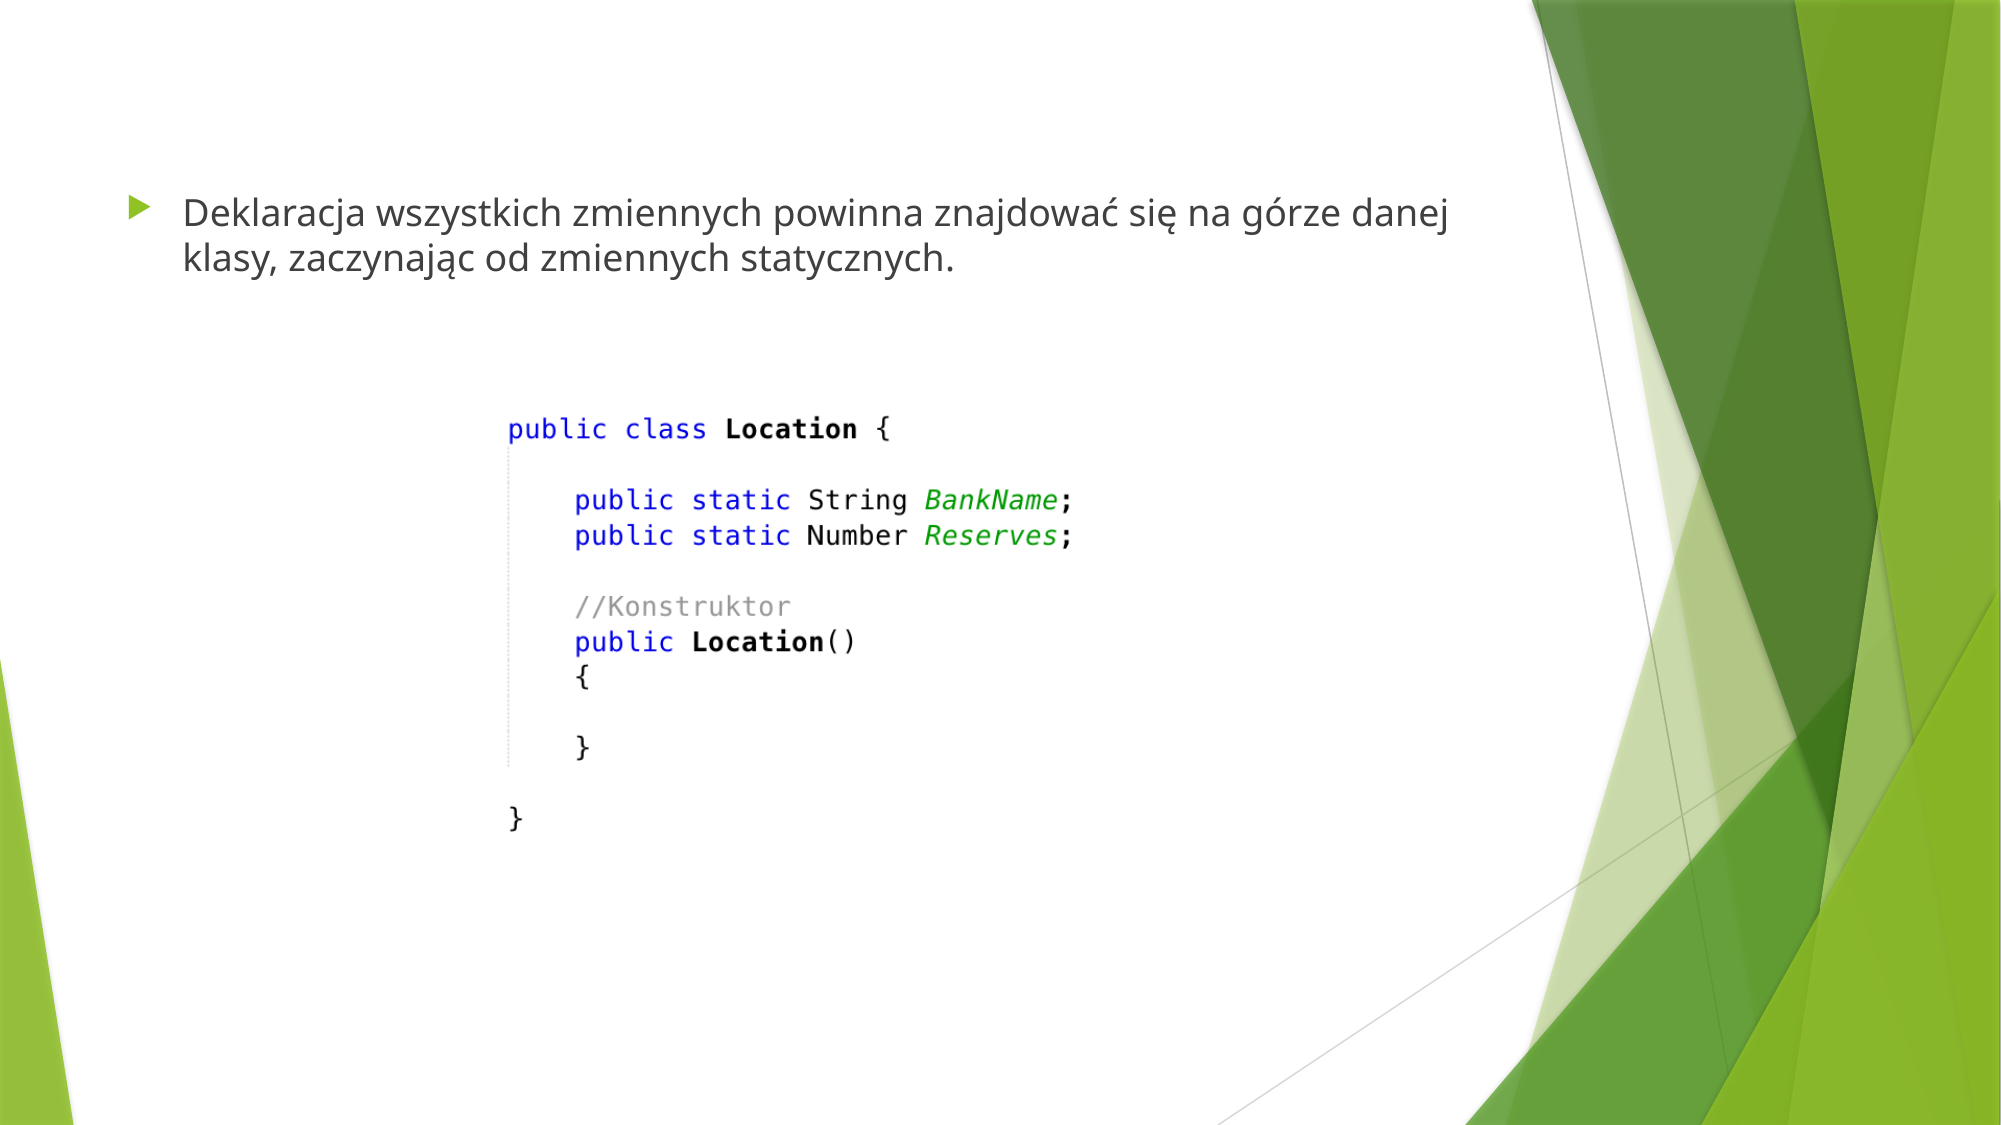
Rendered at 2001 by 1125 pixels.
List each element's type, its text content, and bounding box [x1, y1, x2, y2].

picture [494, 407, 1138, 859]
list Deklaracja wszystkich zmiennych powinna znajdować się na górze danej klasy, zaczynając od zmiennych statycznych. [111, 181, 1522, 991]
